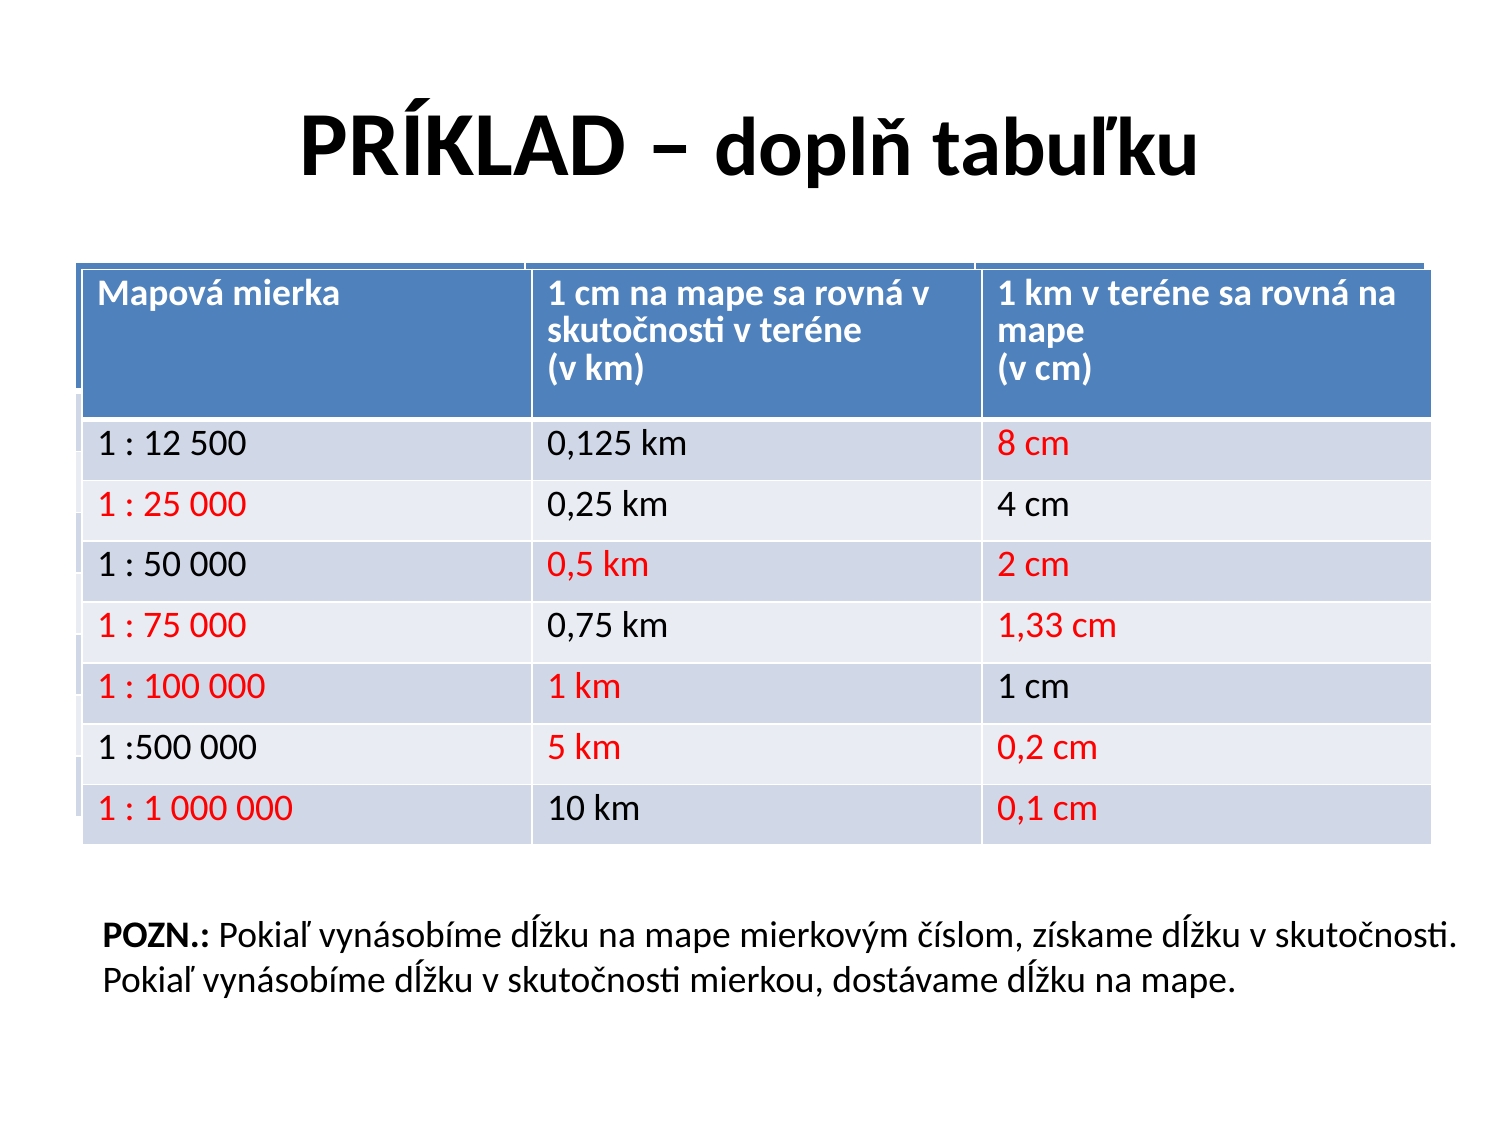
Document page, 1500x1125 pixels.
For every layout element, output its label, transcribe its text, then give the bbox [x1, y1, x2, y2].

table_cell 0,125 km [533, 422, 981, 480]
table_cell 1 : 12 500 [76, 394, 81, 451]
table_cell 10 km [533, 785, 981, 844]
table_cell 0,2 cm [983, 725, 1431, 784]
table_header 1 cm na mape sa rovná v skutočnosti v teréne (v km) [526, 263, 974, 269]
table_cell 0,75 km [533, 603, 981, 662]
table_cell 1 : 50 000 [76, 513, 81, 572]
table_cell 2 cm [983, 542, 1431, 601]
table_cell 0,25 km [533, 481, 981, 540]
table_cell [76, 452, 81, 512]
table_header 1 km v teréne sa rovná na mape (v cm) [983, 270, 1431, 417]
title PRÍKLAD – doplň tabuľku [75, 45, 1425, 233]
table_cell 1 km [533, 664, 981, 723]
table_cell 1 :500 000 [83, 725, 531, 784]
table_cell 4 cm [983, 481, 1431, 540]
table_cell 0,5 km [533, 542, 981, 601]
table_cell 1 : 75 000 [83, 603, 531, 662]
table_cell 1,33 cm [983, 603, 1431, 662]
table_cell 1 : 50 000 [83, 542, 531, 601]
table_cell 1 : 12 500 [83, 422, 531, 480]
table_cell 1 : 1 000 000 [83, 785, 531, 844]
table_header Mapová mierka [76, 263, 524, 388]
table_cell 1 :500 000 [76, 696, 81, 755]
text_box POZN.: Pokiaľ vynásobíme dĺžku na mape mierkovým číslom, získame dĺžku v skutočnosti. Pokiaľ vynásobíme dĺžku v skutočnosti mierkou, dostávame dĺžku na mape. [87, 902, 1483, 1008]
table_cell 1 : 100 000 [83, 664, 531, 723]
table_cell 8 cm [983, 422, 1431, 480]
table_cell 1 cm [983, 664, 1431, 723]
table_cell 1 : 25 000 [83, 481, 531, 540]
table_header 1 km v teréne sa rovná na mape (v cm) [976, 263, 1424, 269]
table_cell [76, 574, 81, 633]
table_cell 5 km [533, 725, 981, 784]
table_cell [76, 635, 81, 694]
table_header 1 cm na mape sa rovná v skutočnosti v teréne (v km) [533, 270, 981, 417]
table_cell [76, 757, 81, 816]
table_cell 0,1 cm [983, 785, 1431, 844]
table_header Mapová mierka [83, 270, 531, 417]
